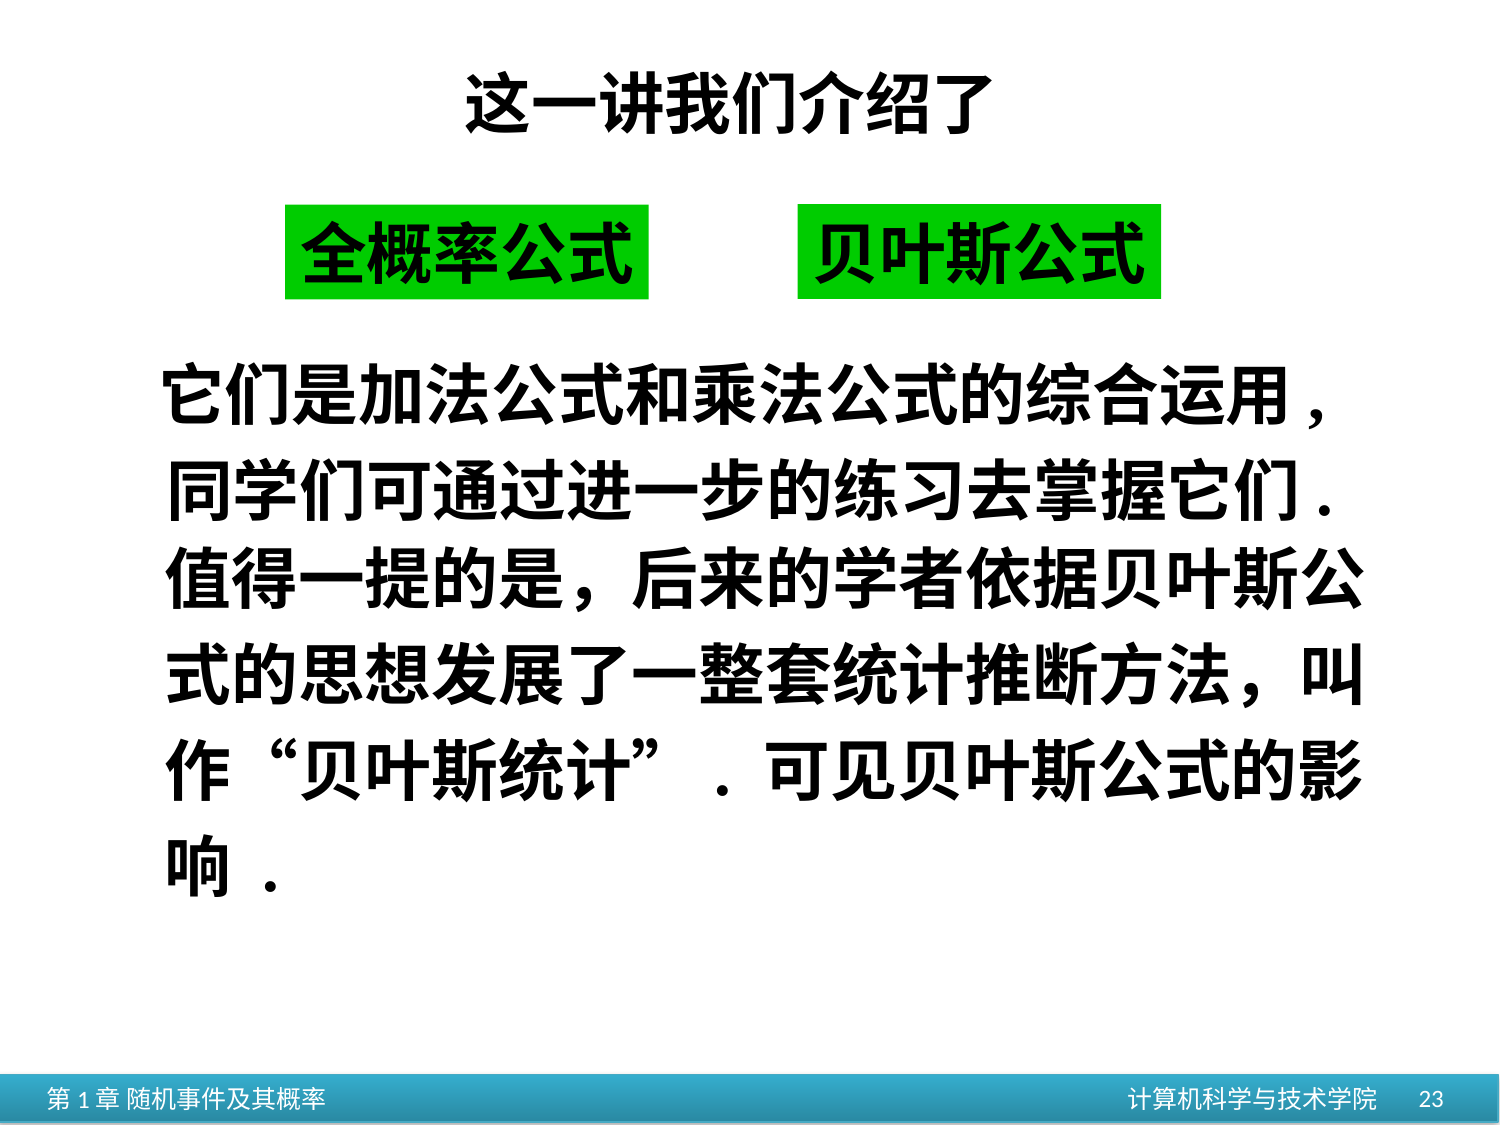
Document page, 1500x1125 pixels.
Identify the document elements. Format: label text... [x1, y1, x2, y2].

text_box 这一讲我们介绍了 [449, 54, 1014, 150]
text_box 全概率公式 [285, 204, 649, 300]
text_box 它们是加法公式和乘法公式的综合运用,同学们可通过进一步的练习去掌握它们. [137, 329, 1363, 537]
text_box 贝叶斯公式 [797, 204, 1162, 299]
text_box 值得一提的是，后来的学者依据贝叶斯公式的思想发展了一整套统计推断方法，叫作“贝叶斯统计”. 可见贝叶斯公式的影响 . [149, 513, 1413, 912]
